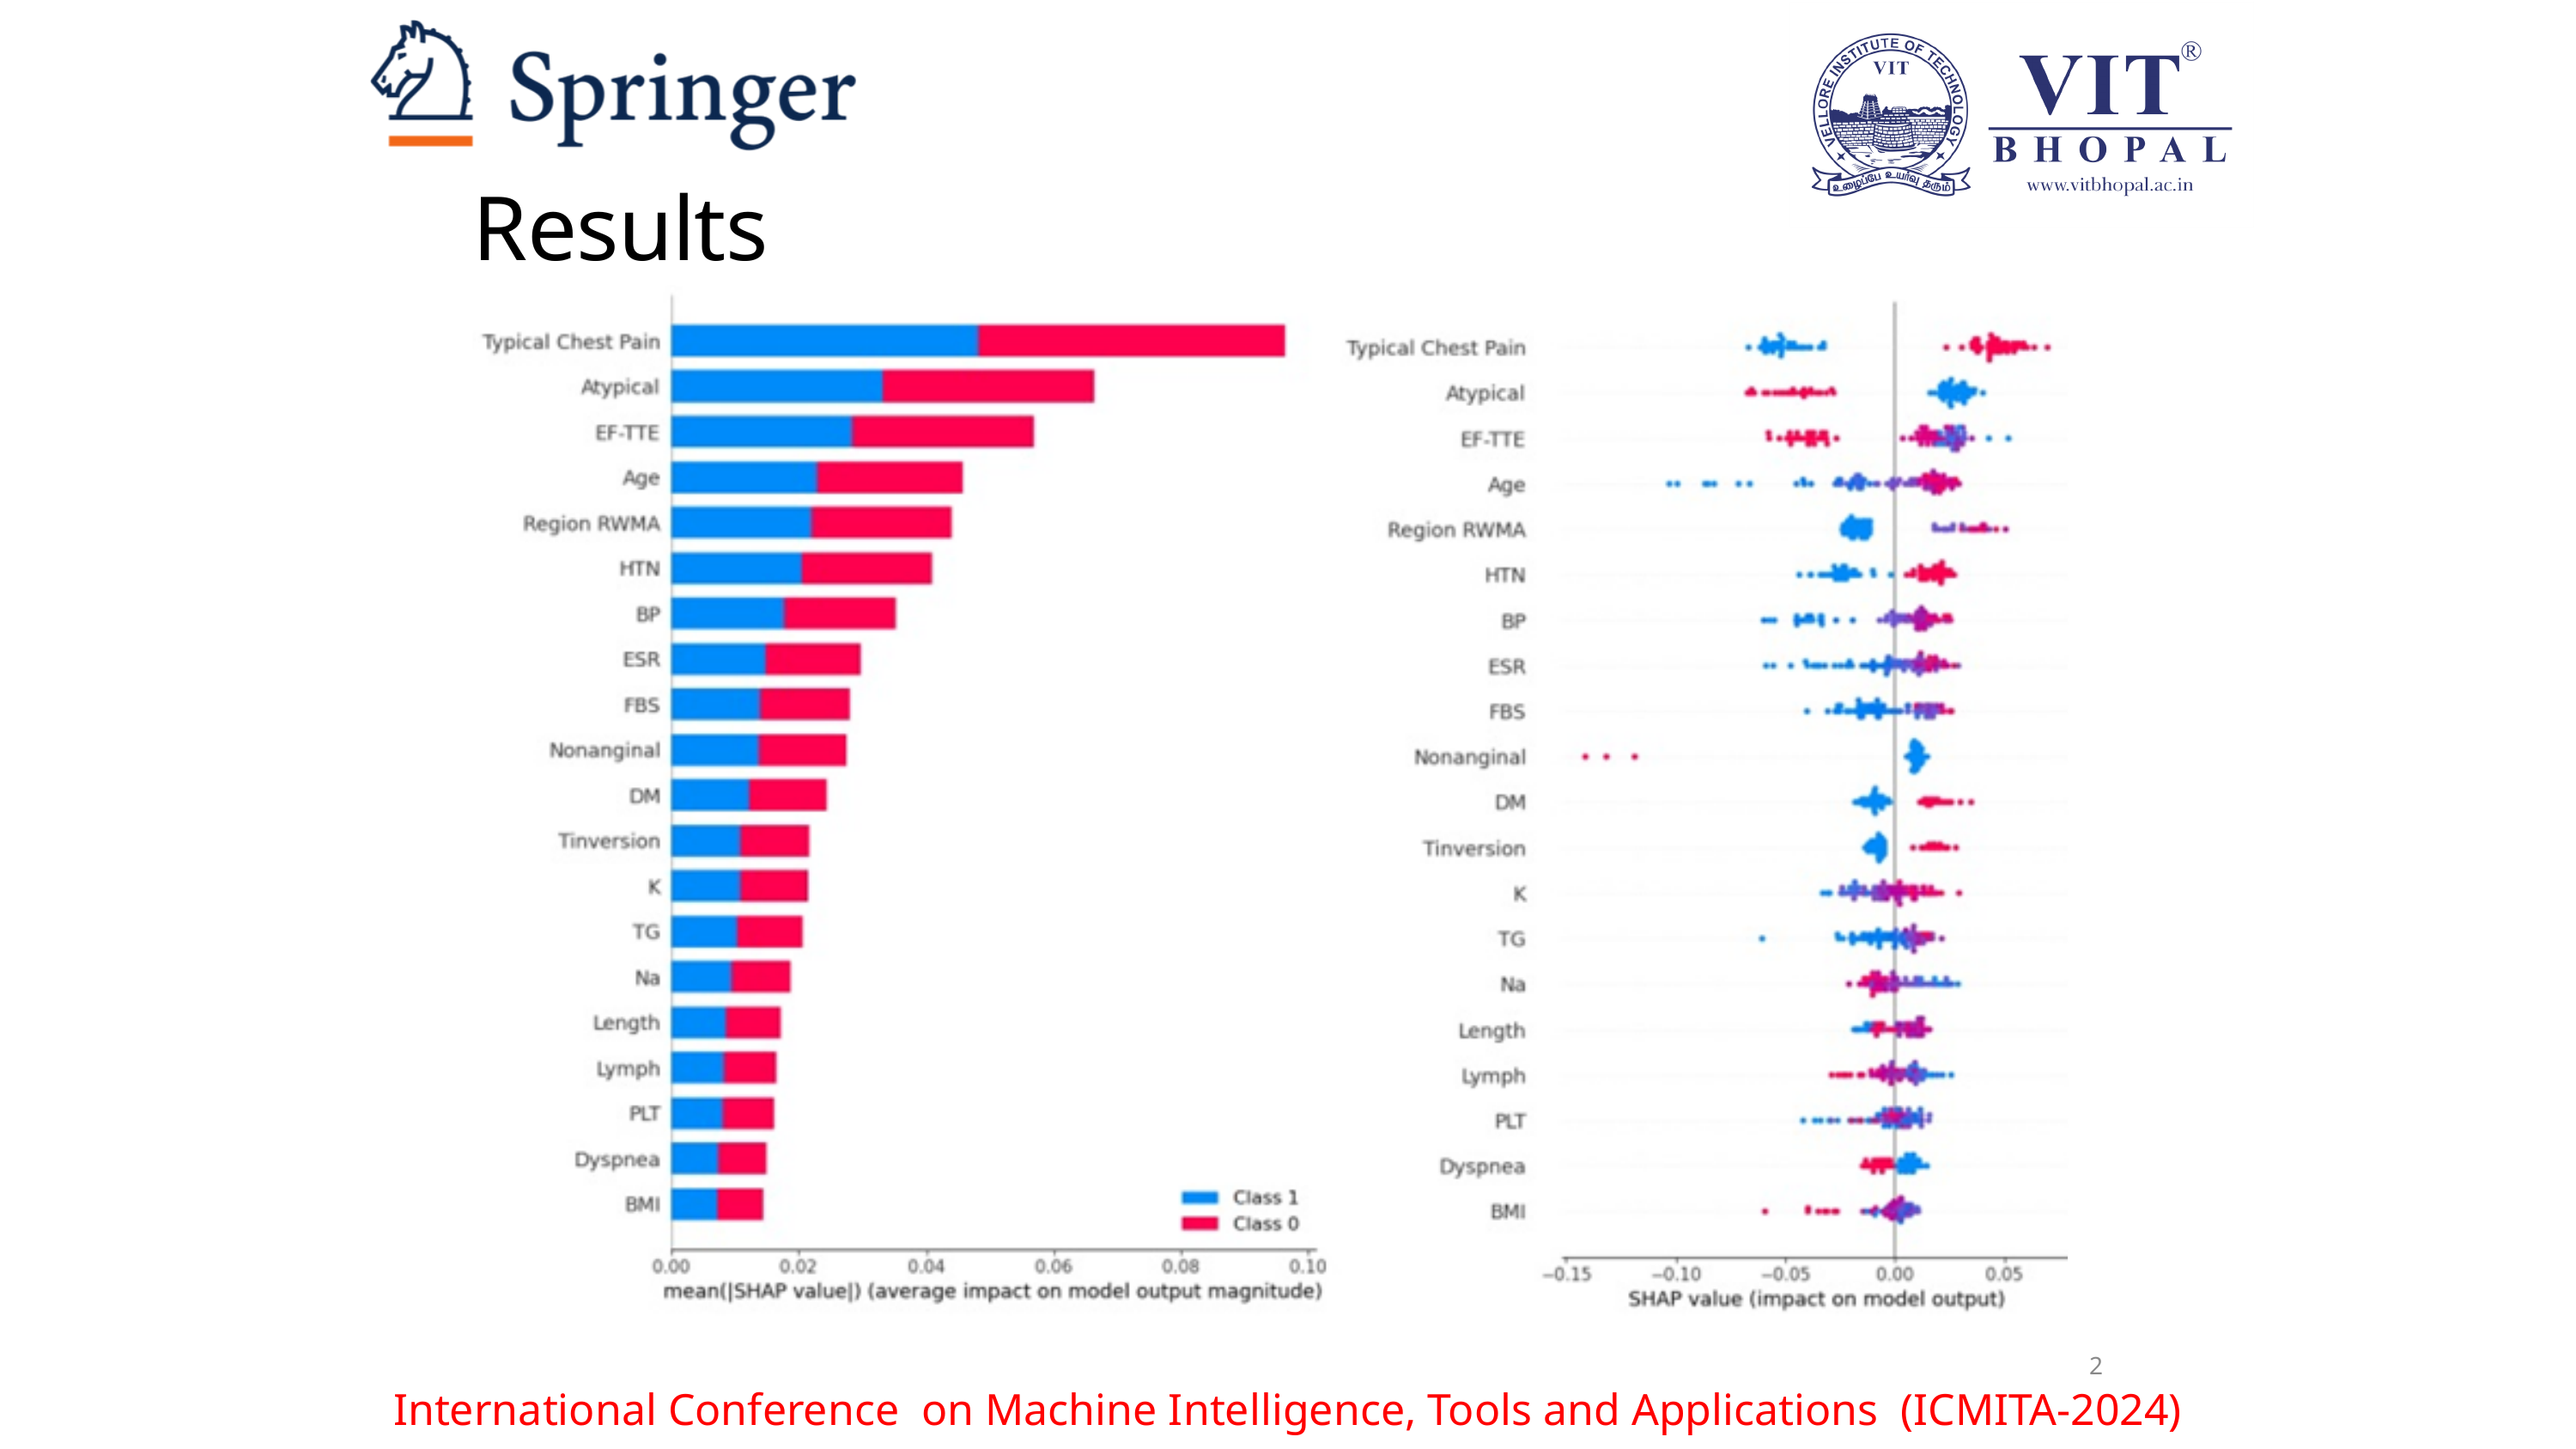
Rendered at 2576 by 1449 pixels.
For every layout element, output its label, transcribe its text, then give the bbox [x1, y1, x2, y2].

text_box Results [472, 183, 2104, 279]
text_box International Conference on Machine Intelligence, Tools and Applications (ICMITA-2024) [340, 1382, 2236, 1449]
text_box [1789, 2, 2255, 227]
text_box [472, 285, 2069, 1346]
text_box 2 [1704, 1350, 2104, 1379]
text_box [370, 20, 857, 151]
